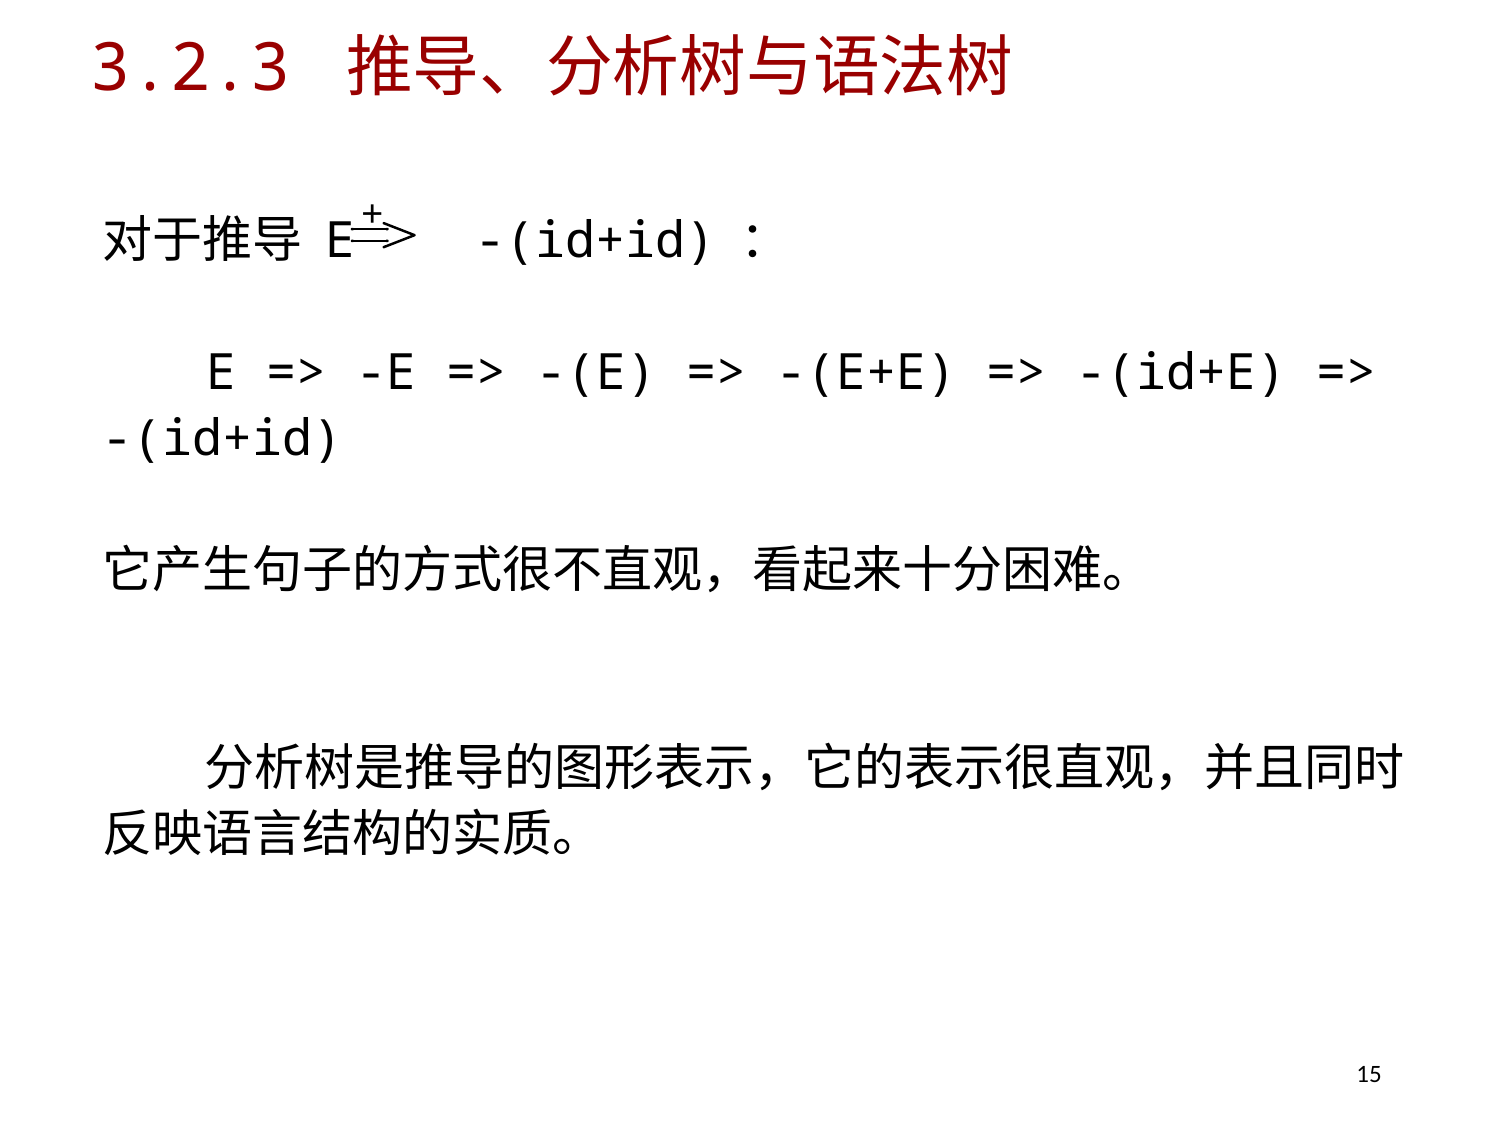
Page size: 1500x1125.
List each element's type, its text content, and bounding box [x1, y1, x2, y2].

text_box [348, 185, 419, 251]
slide_number 15 [1059, 1042, 1397, 1103]
title 3.2.3 推导、分析树与语法树 [75, 24, 1050, 113]
text_box 对于推导 E -(id+id) ： E => -E => -(E) => -(E+E) => -(id+E) => -(id+id) 它产生句子的方式很不直观，看起来十分困难。 分析树是推导的图形表示，它的表示很直观，并且同时反映语言结构的实质。 [87, 194, 1450, 869]
